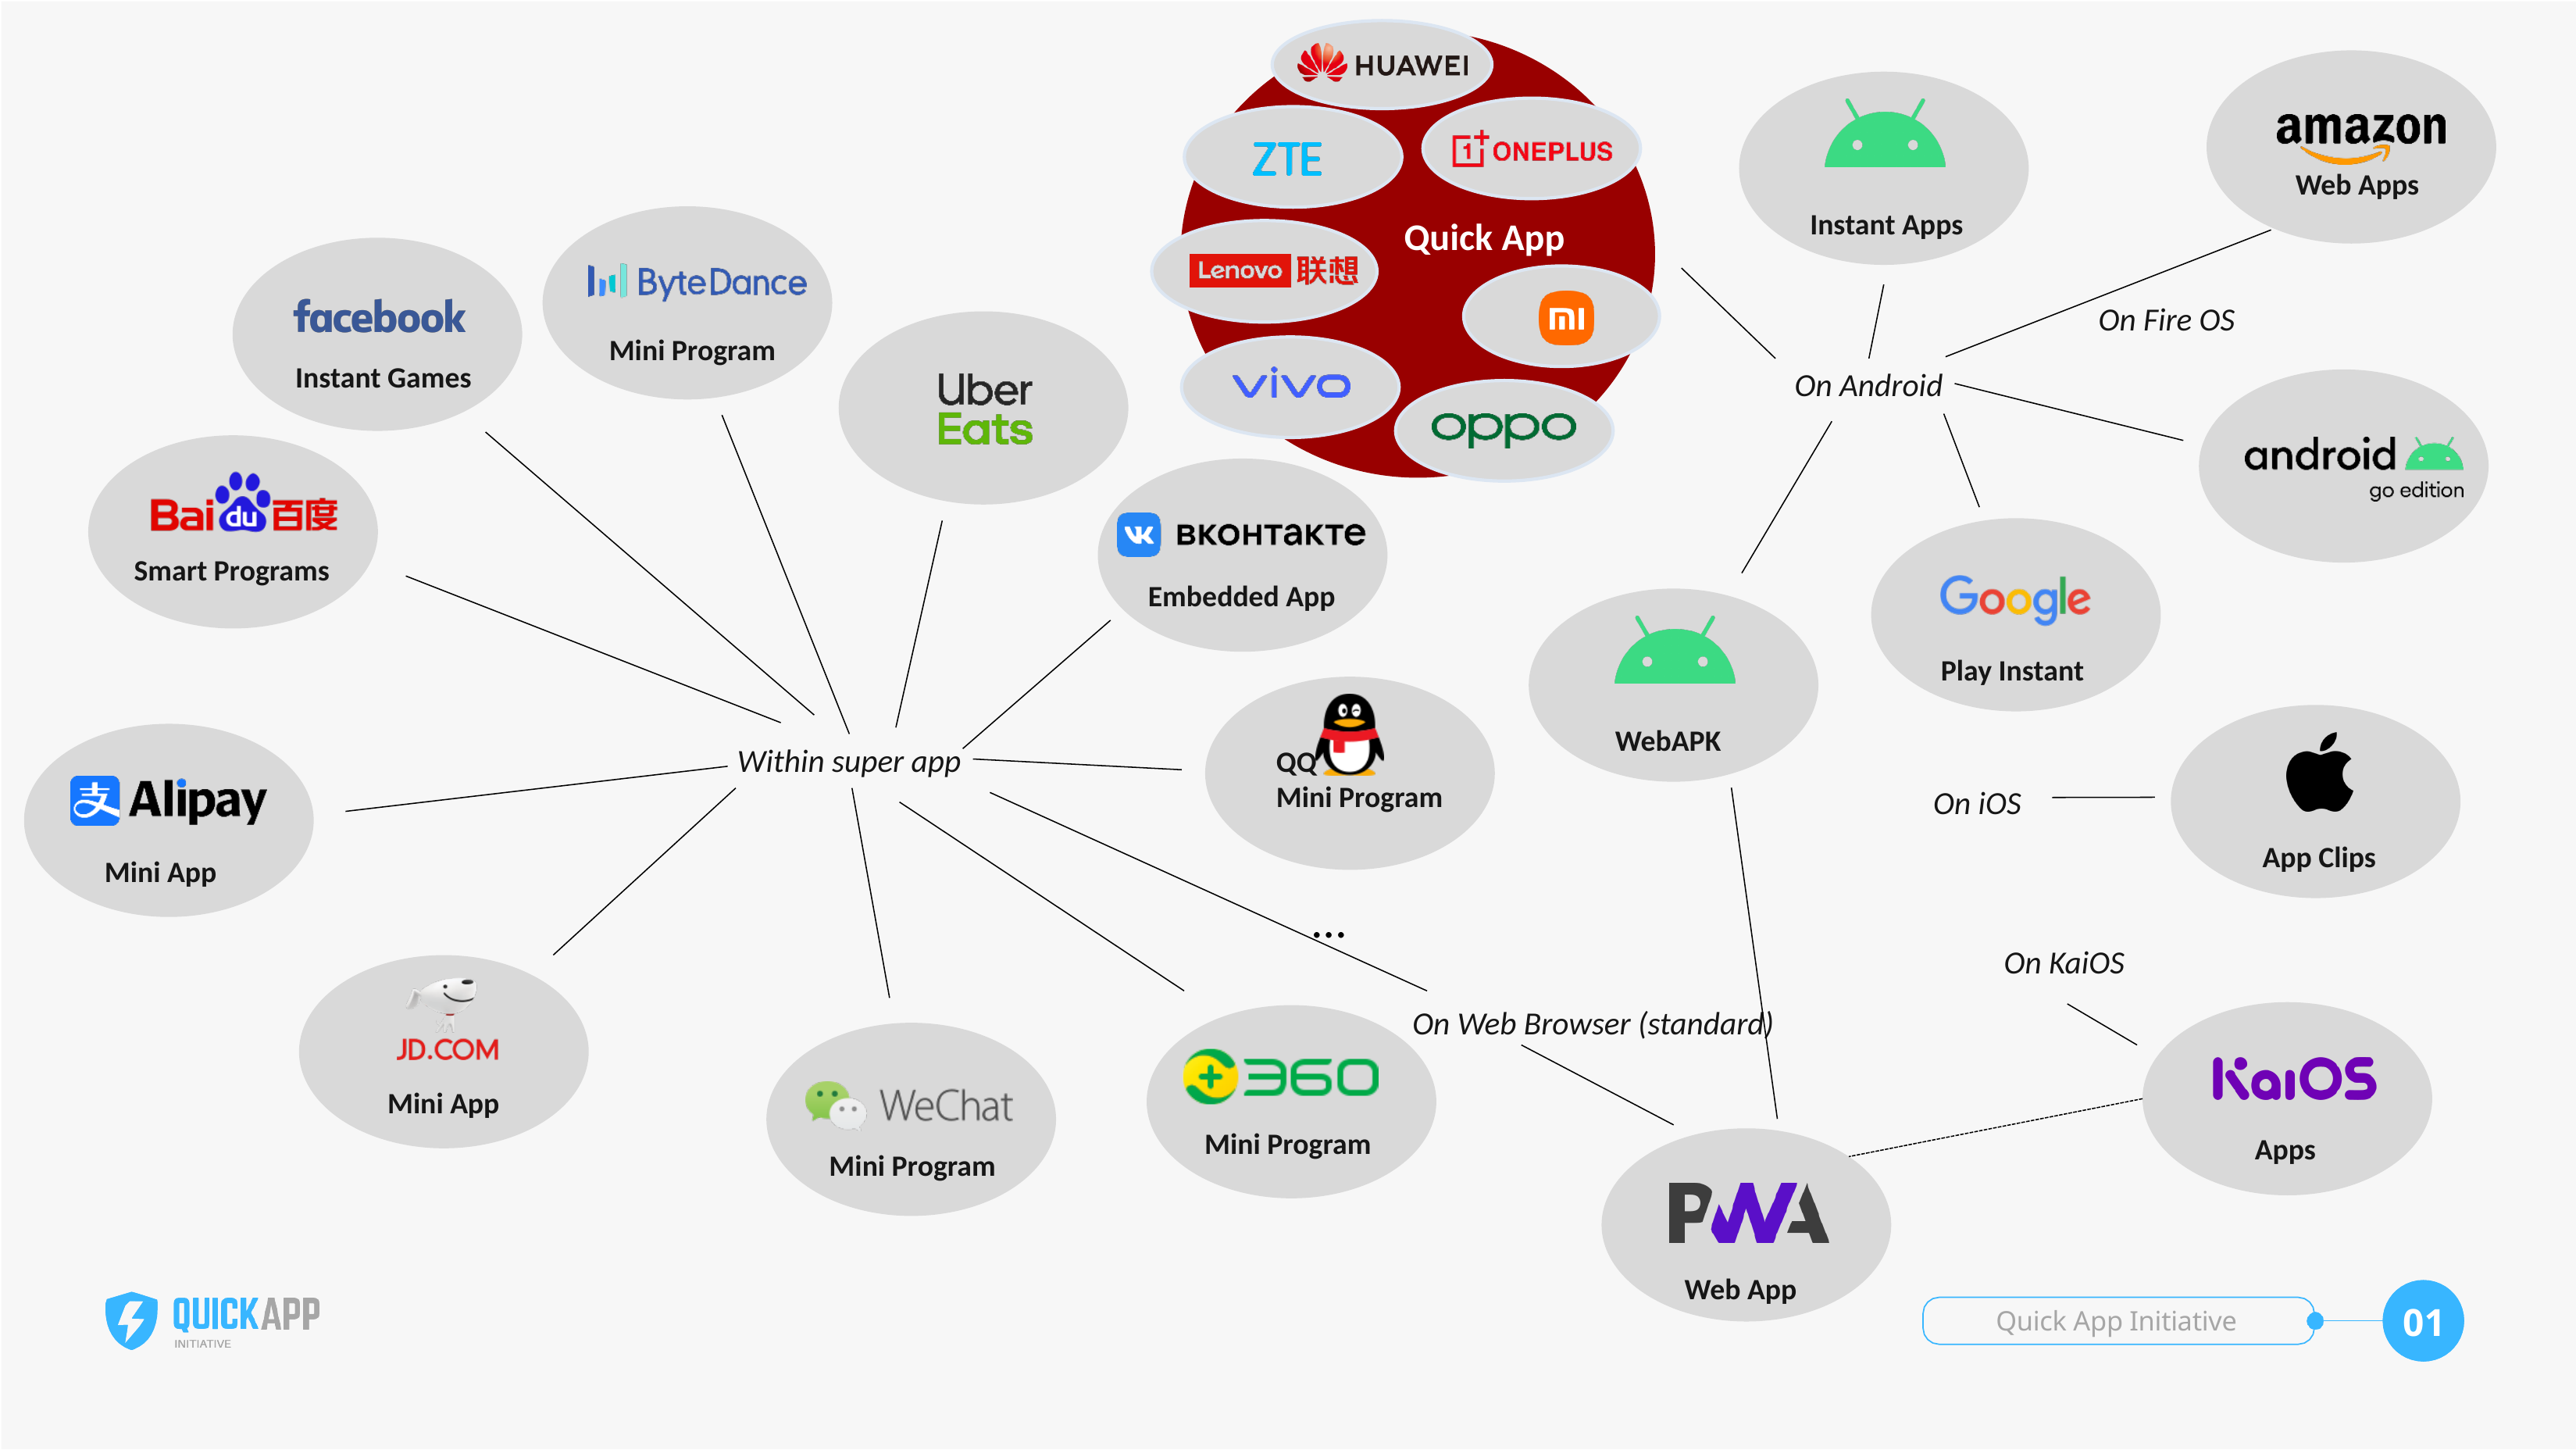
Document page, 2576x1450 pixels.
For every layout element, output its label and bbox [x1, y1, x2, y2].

text_box [895, 520, 943, 728]
text_box [1528, 50, 2497, 1120]
text_box [485, 431, 815, 716]
text_box [1630, 1280, 2576, 1362]
text_box [990, 792, 1892, 1322]
text_box [1848, 935, 2433, 1196]
text_box [1151, 20, 1776, 482]
text_box [105, 1291, 319, 1351]
text_box [23, 205, 1496, 1216]
text_box [838, 311, 1129, 505]
text_box [232, 238, 523, 431]
